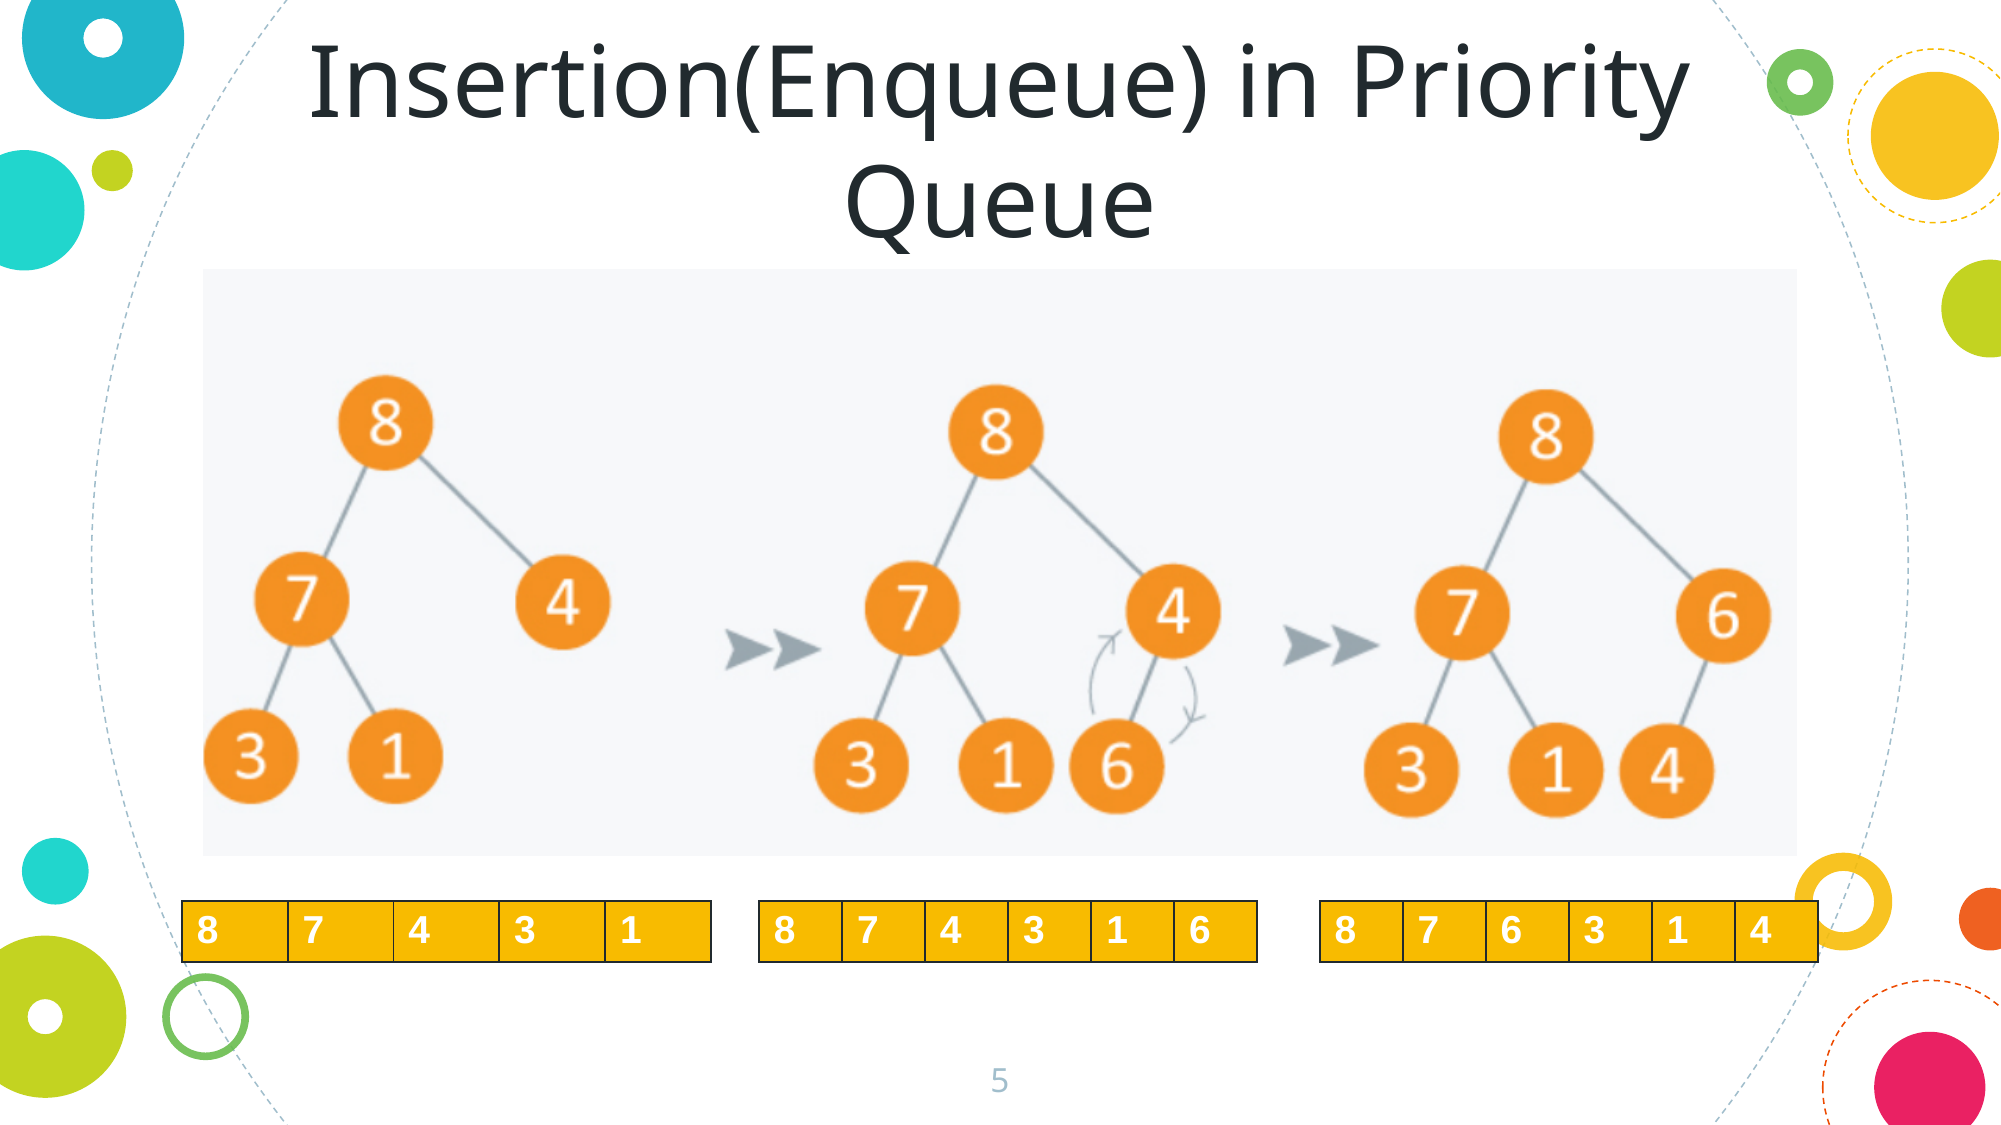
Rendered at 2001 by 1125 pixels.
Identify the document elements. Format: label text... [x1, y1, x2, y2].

table_header 1 [606, 902, 710, 961]
slide_number 5 [948, 1039, 1052, 1125]
title Insertion(Enqueue) in Priority Queue [150, 23, 1850, 278]
table_header 1 [1653, 902, 1734, 961]
table_header 4 [926, 902, 1007, 961]
table_header 3 [1009, 902, 1090, 961]
table_header 3 [500, 902, 604, 961]
table_header 8 [1321, 902, 1402, 961]
picture [202, 269, 1798, 856]
table_header 7 [289, 902, 393, 961]
table_header 6 [1487, 902, 1568, 961]
table_header 4 [394, 902, 498, 961]
table_header 7 [843, 902, 924, 961]
table_header 8 [760, 902, 841, 961]
table_header 4 [1736, 902, 1817, 961]
table_header 1 [1092, 902, 1173, 961]
table_header 8 [183, 902, 287, 961]
table_header 7 [1404, 902, 1485, 961]
table_header 6 [1175, 902, 1256, 961]
table_header 3 [1570, 902, 1651, 961]
